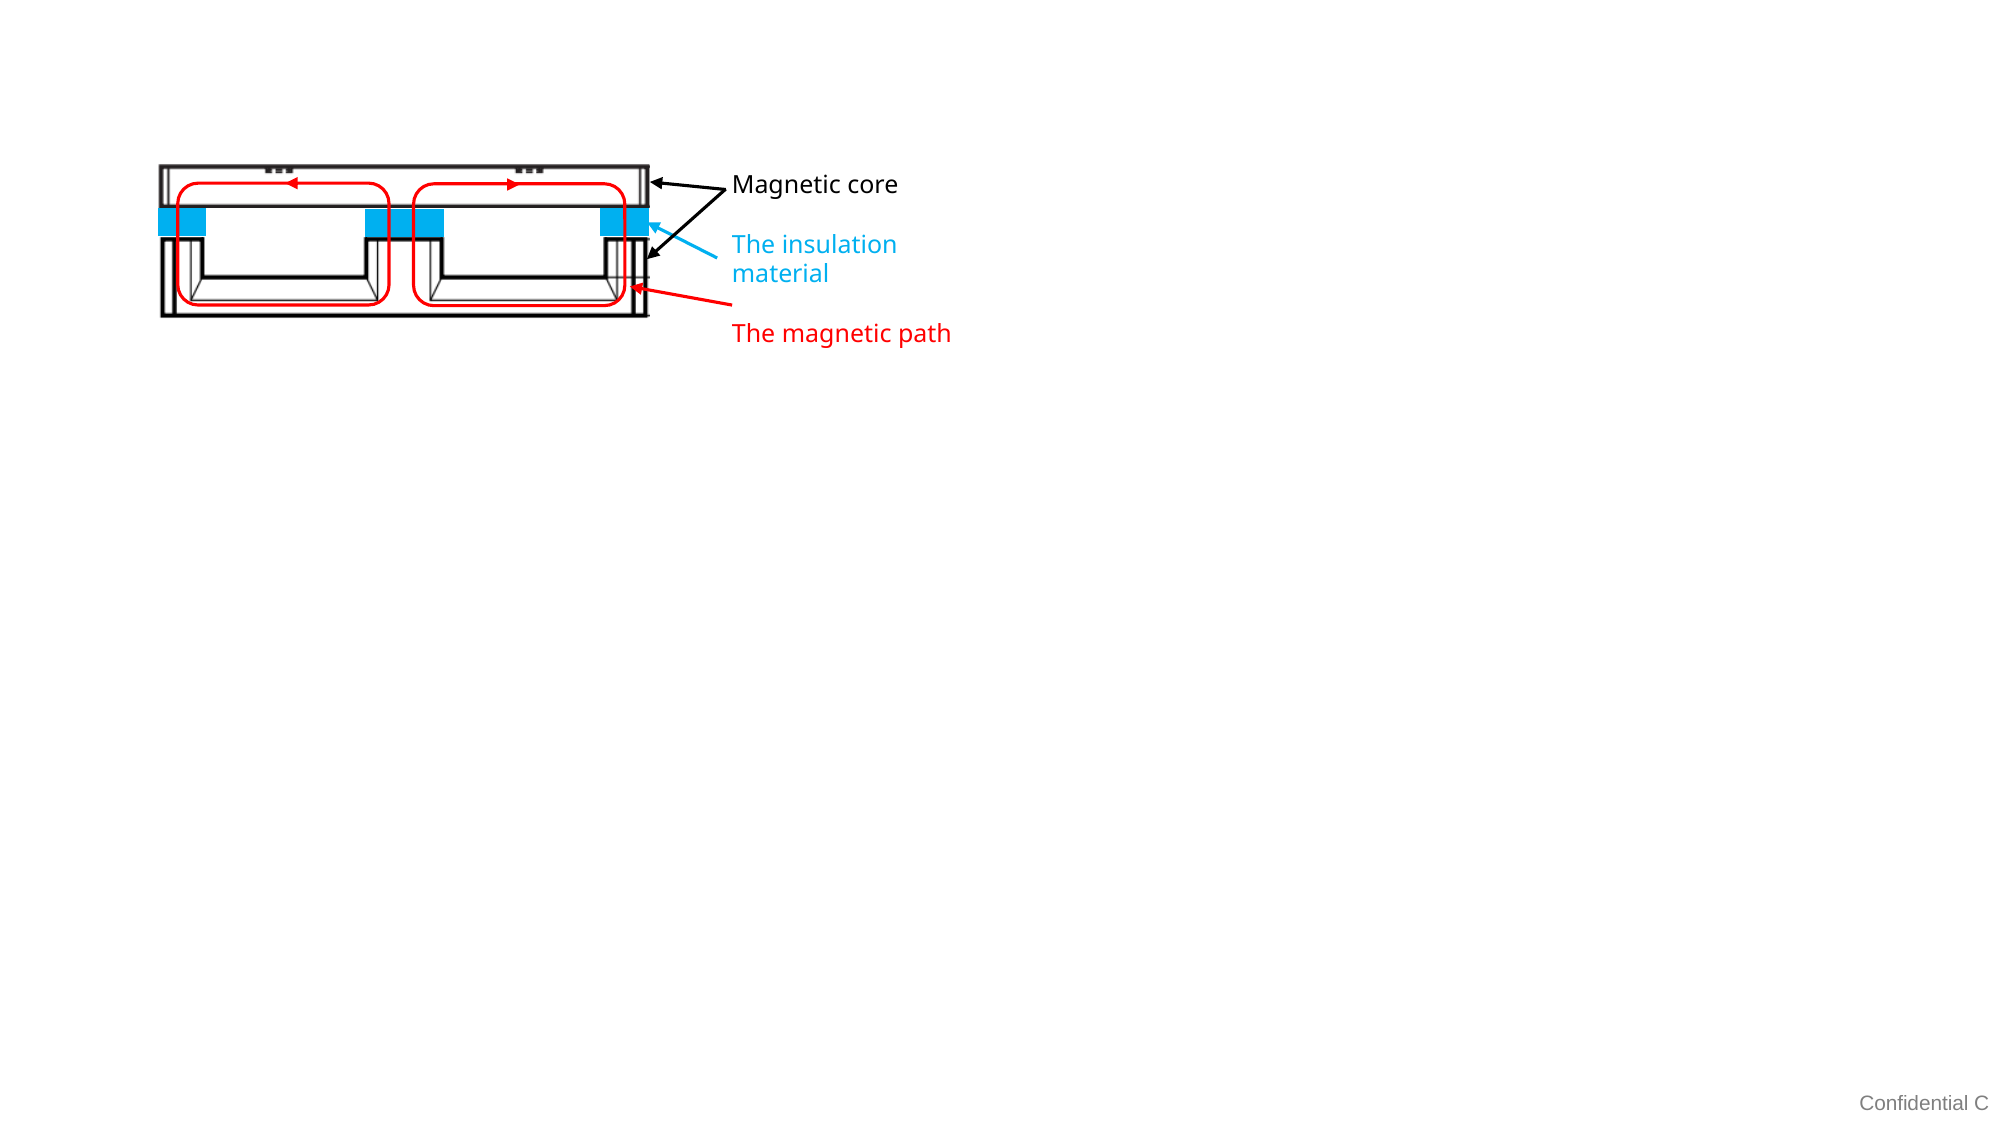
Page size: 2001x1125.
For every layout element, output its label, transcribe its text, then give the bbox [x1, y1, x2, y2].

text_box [629, 285, 733, 306]
text_box [391, 209, 411, 236]
picture [152, 155, 651, 208]
text_box [158, 208, 176, 236]
picture [152, 236, 651, 321]
text_box [411, 208, 627, 236]
text_box [176, 208, 391, 236]
text_box Magnetic core The insulation material The magnetic path [717, 160, 1000, 356]
text_box [627, 208, 646, 236]
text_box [646, 188, 727, 260]
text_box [649, 181, 727, 188]
